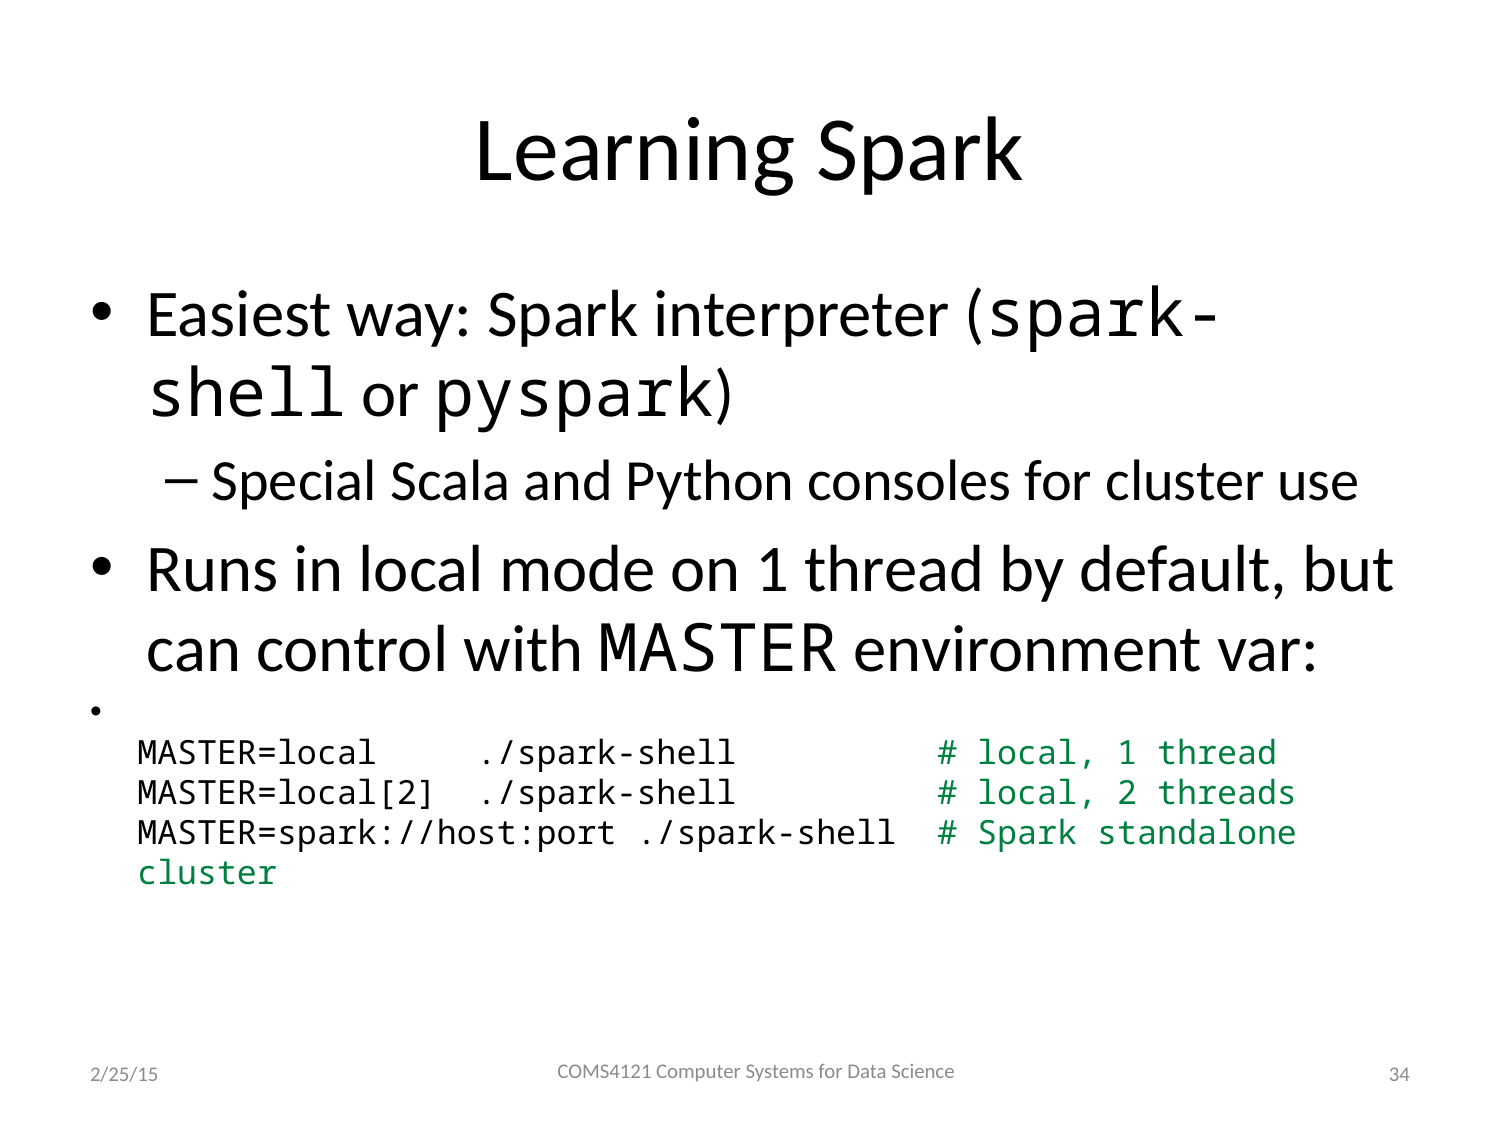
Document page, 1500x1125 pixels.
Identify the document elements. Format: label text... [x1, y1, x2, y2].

footer COMS4121 Computer Systems for Data Science [474, 1037, 1038, 1103]
list Easiest way: Spark interpreter (spark-shell or pyspark) Special Scala and Python consoles for cluster use Runs in local mode on 1 thread by default, but can control with MASTER environment var: MASTER=local ./spark-shell # local, 1 thread MASTER=local[2] ./spark-shell # local, 2 threads MASTER=spark://host:port ./spark-shell # Spark standalone cluster [75, 262, 1425, 1005]
slide_number 34 [1074, 1042, 1425, 1103]
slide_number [75, 1042, 425, 1103]
title Learning Spark [75, 50, 1425, 238]
